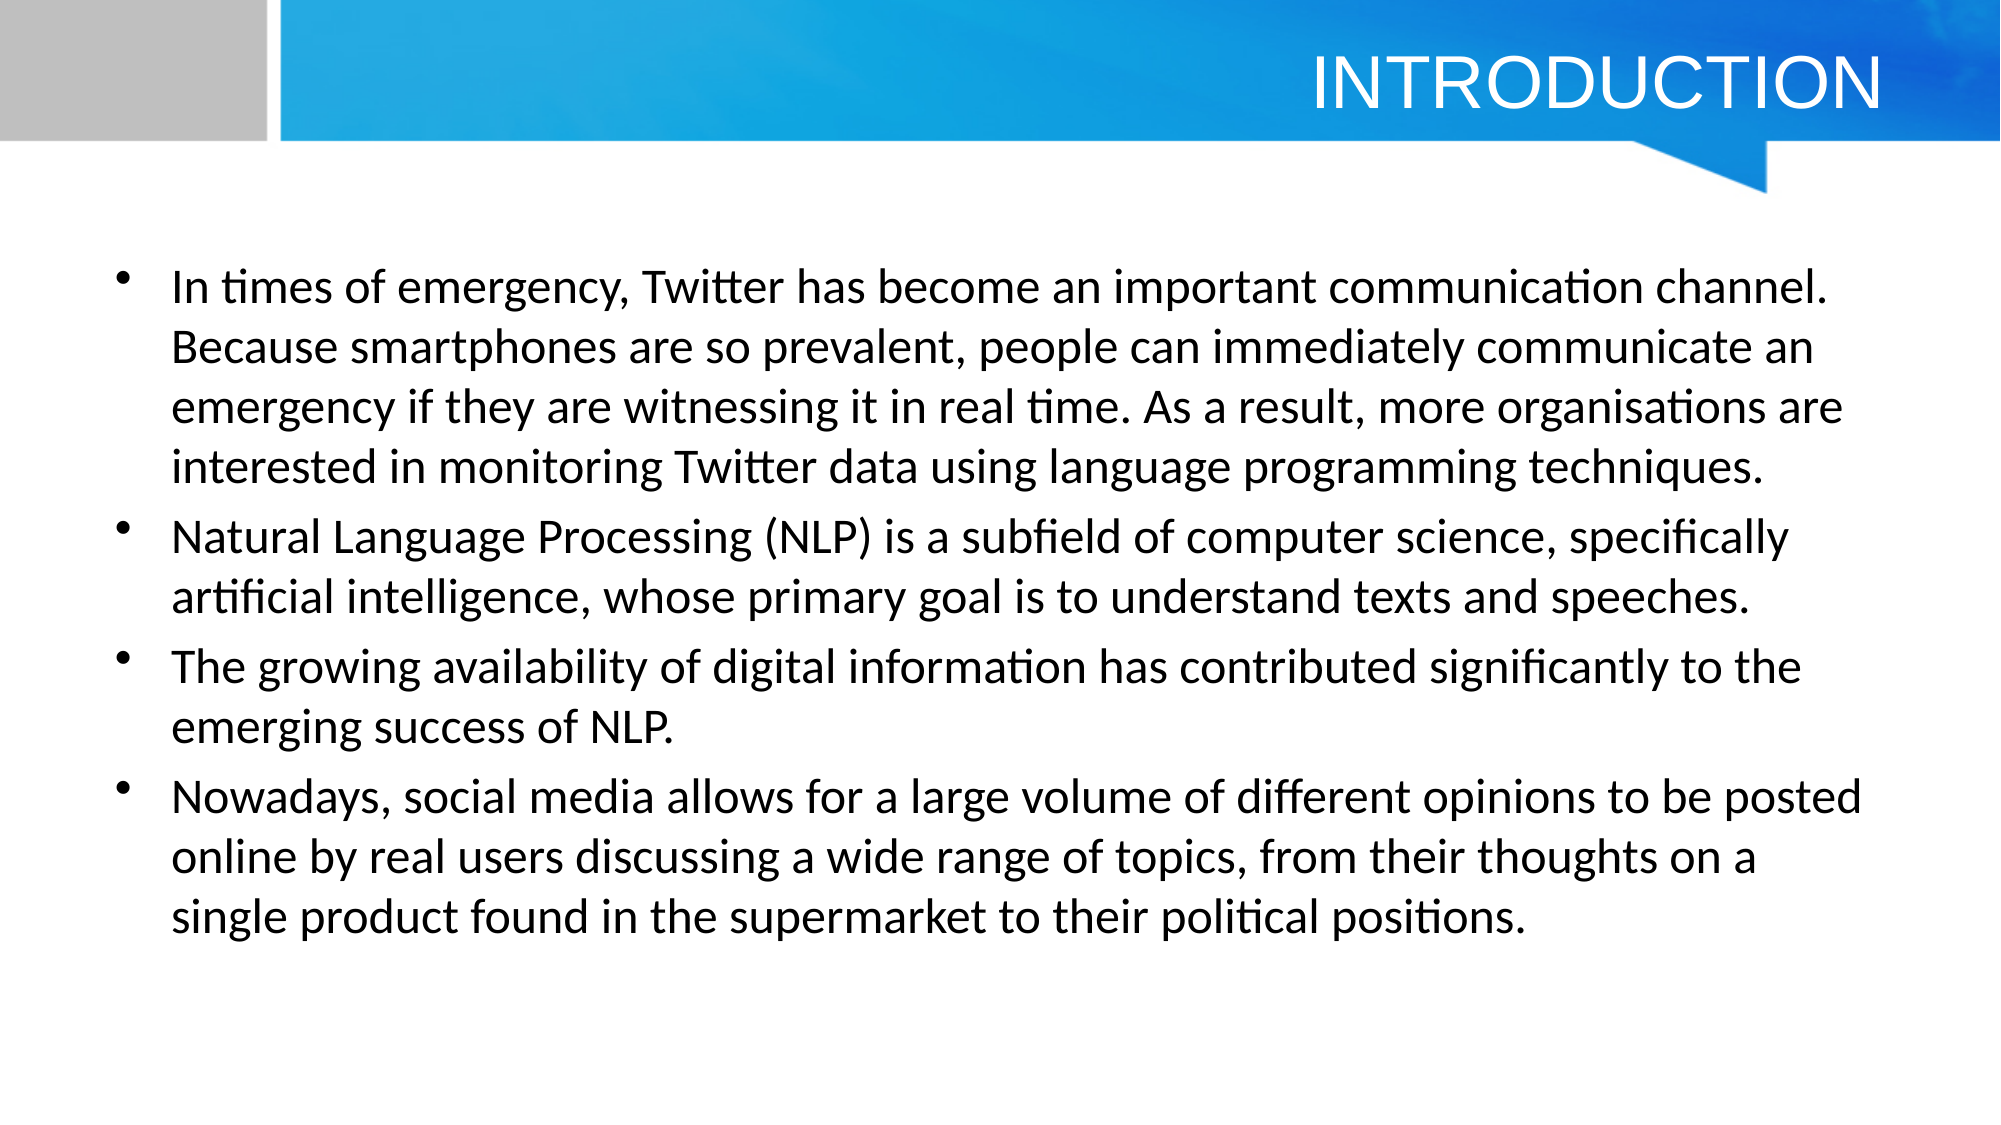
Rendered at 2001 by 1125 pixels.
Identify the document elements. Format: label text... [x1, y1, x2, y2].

list In times of emergency, Twitter has become an important communication channel. Because smartphones are so prevalent, people can immediately communicate an emergency if they are witnessing it in real time. As a result, more organisations are interested in monitoring Twitter data using language programming techniques. Natural Language Processing (NLP) is a subfield of computer science, specifically artificial intelligence, whose primary goal is to understand texts and speeches. The growing availability of digital information has contributed significantly to the emerging success of NLP. Nowadays, social media allows for a large volume of different opinions to be posted online by real users discussing a wide range of topics, from their thoughts on a single product found in the supermarket to their political positions. [99, 245, 1901, 1059]
picture [0, 0, 2000, 1125]
title INTRODUCTION [99, 30, 1901, 127]
